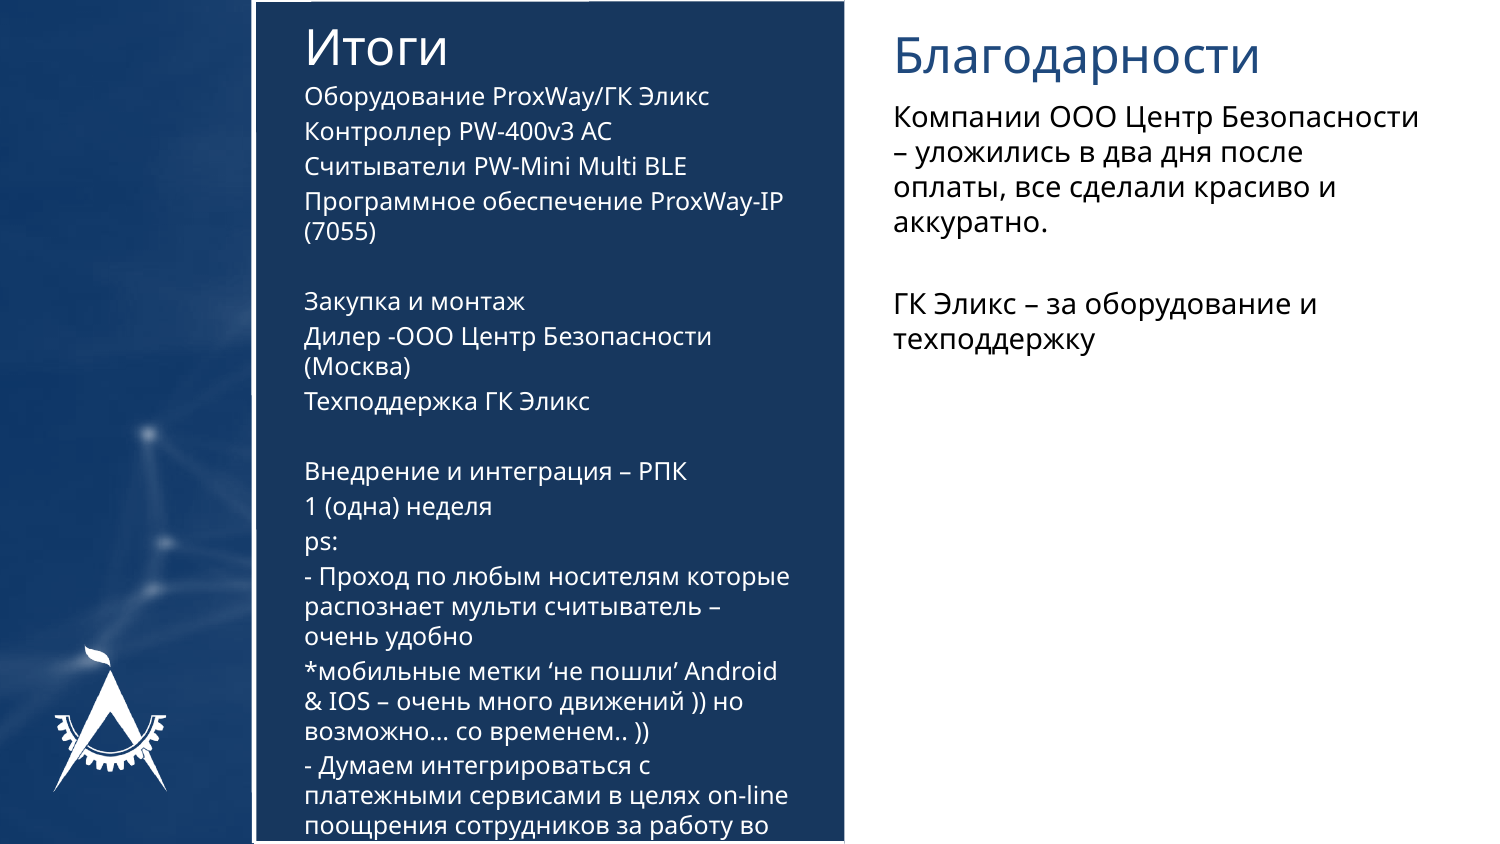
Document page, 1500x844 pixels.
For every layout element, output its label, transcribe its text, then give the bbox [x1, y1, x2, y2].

list Итоги Оборудование ProxWay/ГК Эликс Контроллер PW-400v3 AC Считыватели PW-Mini Multi BLE Программное обеспечение ProxWay-IP (7055) Закупка и монтаж Дилер -ООО Центр Безопасности (Москва) Техподдержка ГК Эликс Внедрение и интеграция – РПК 1 (одна) неделя ps: - Проход по любым носителям которые распознает мульти считыватель – очень удобно *мобильные метки ‘не пошли’ Android & IOS – очень много движений )) но возможно… со временем.. )) - Думаем интегрироваться с платежными сервисами в целях on-line поощрения сотрудников за работу во внеурочное время в случае прохода по платежным картам )) [289, 8, 810, 827]
list Компании ООО Центр Безопасности – уложились в два дня после оплаты, все сделали красиво и аккуратно. ГК Эликс – за оборудование и техподдержку [878, 91, 1436, 827]
list Благодарности [878, 29, 1436, 91]
picture [53, 644, 167, 792]
